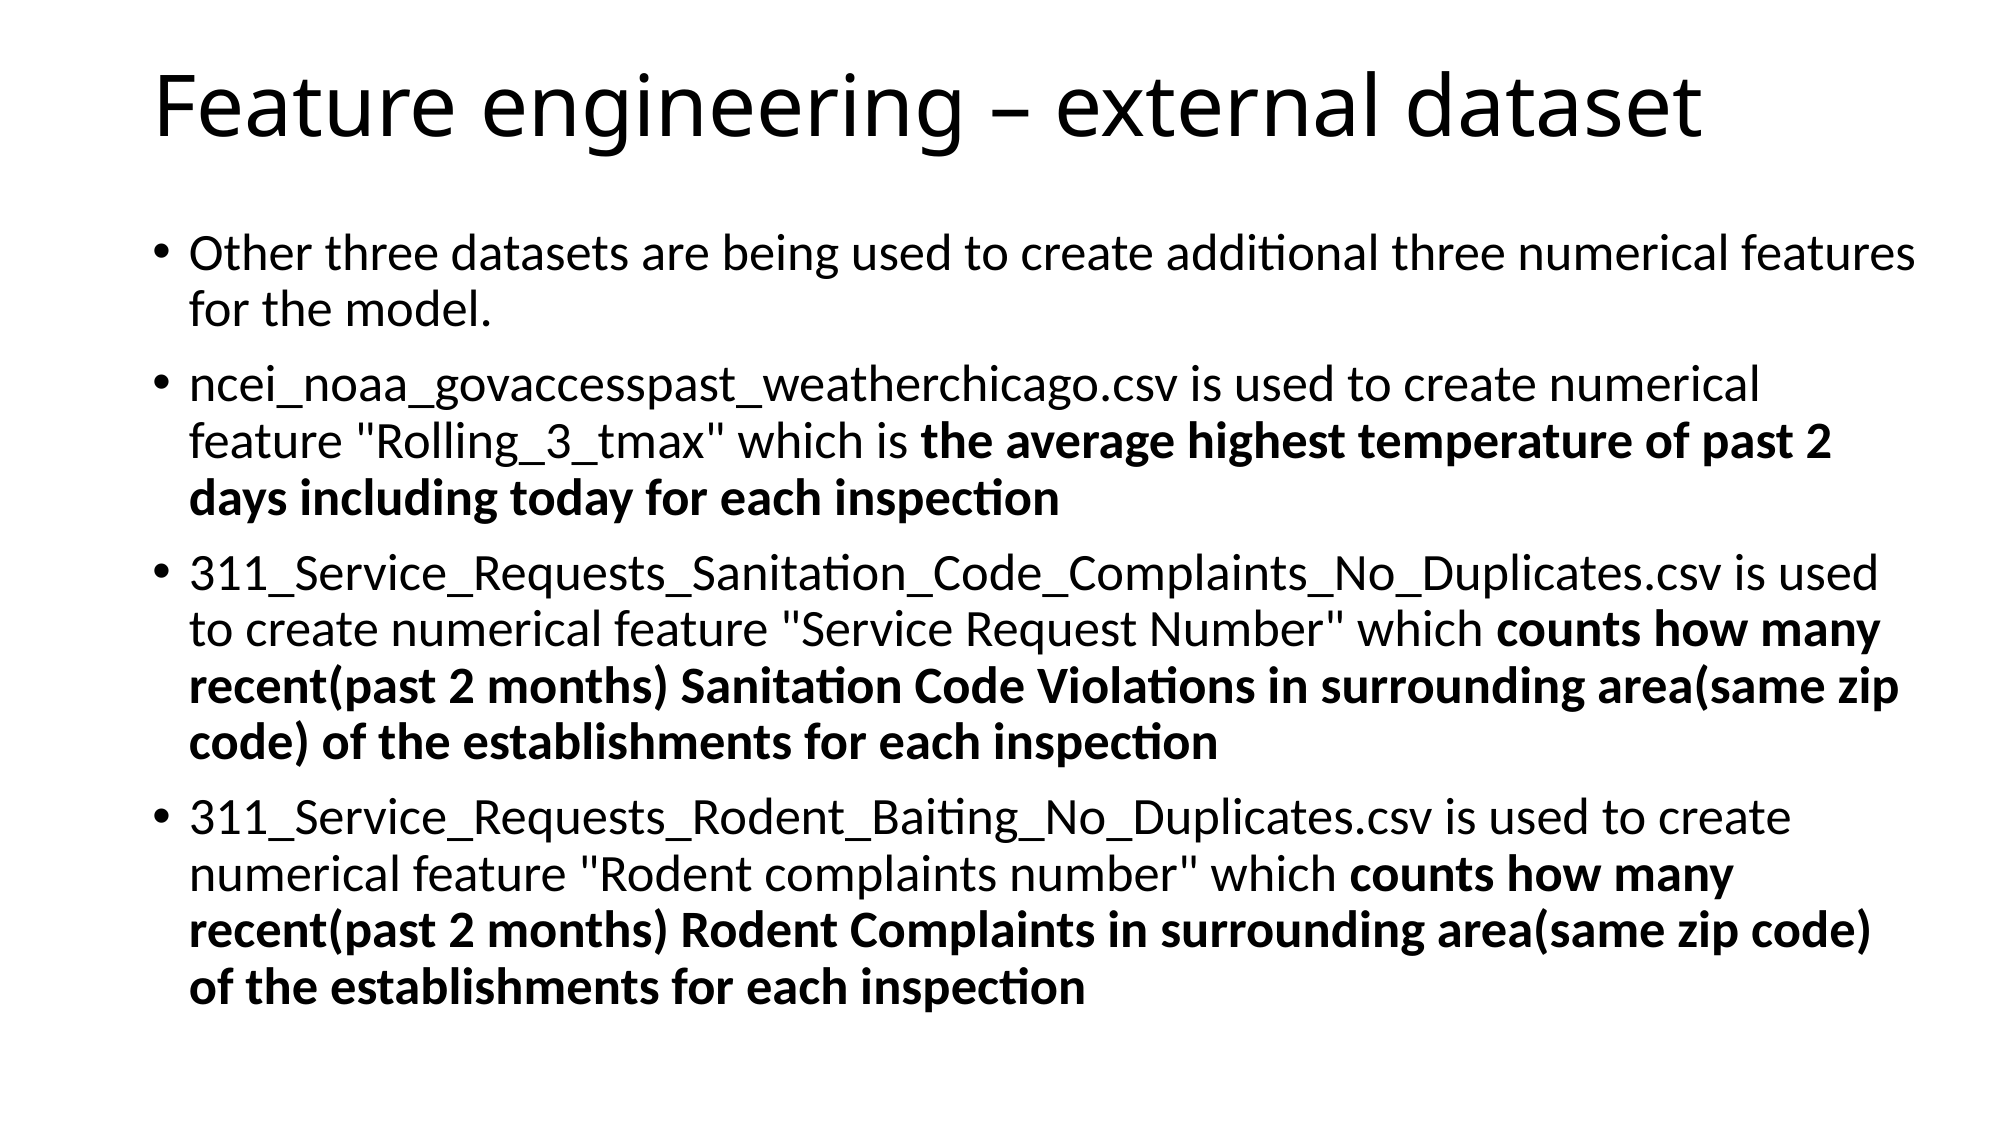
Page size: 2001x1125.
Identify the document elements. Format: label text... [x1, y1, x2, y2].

title Feature engineering – external dataset [137, 0, 1863, 217]
list Other three datasets are being used to create additional three numerical features for the model. ncei_noaa_govaccesspast_weatherchicago.csv is used to create numerical feature "Rolling_3_tmax" which is the average highest temperature of past 2 days including today for each inspection 311_Service_Requests_Sanitation_Code_Complaints_No_Duplicates.csv is used to create numerical feature "Service Request Number" which counts how many recent(past 2 months) Sanitation Code Violations in surrounding area(same zip code) of the establishments for each inspection 311_Service_Requests_Rodent_Baiting_No_Duplicates.csv is used to create numerical feature "Rodent complaints number" which counts how many recent(past 2 months) Rodent Complaints in surrounding area(same zip code) of the establishments for each inspection [137, 217, 1937, 1030]
